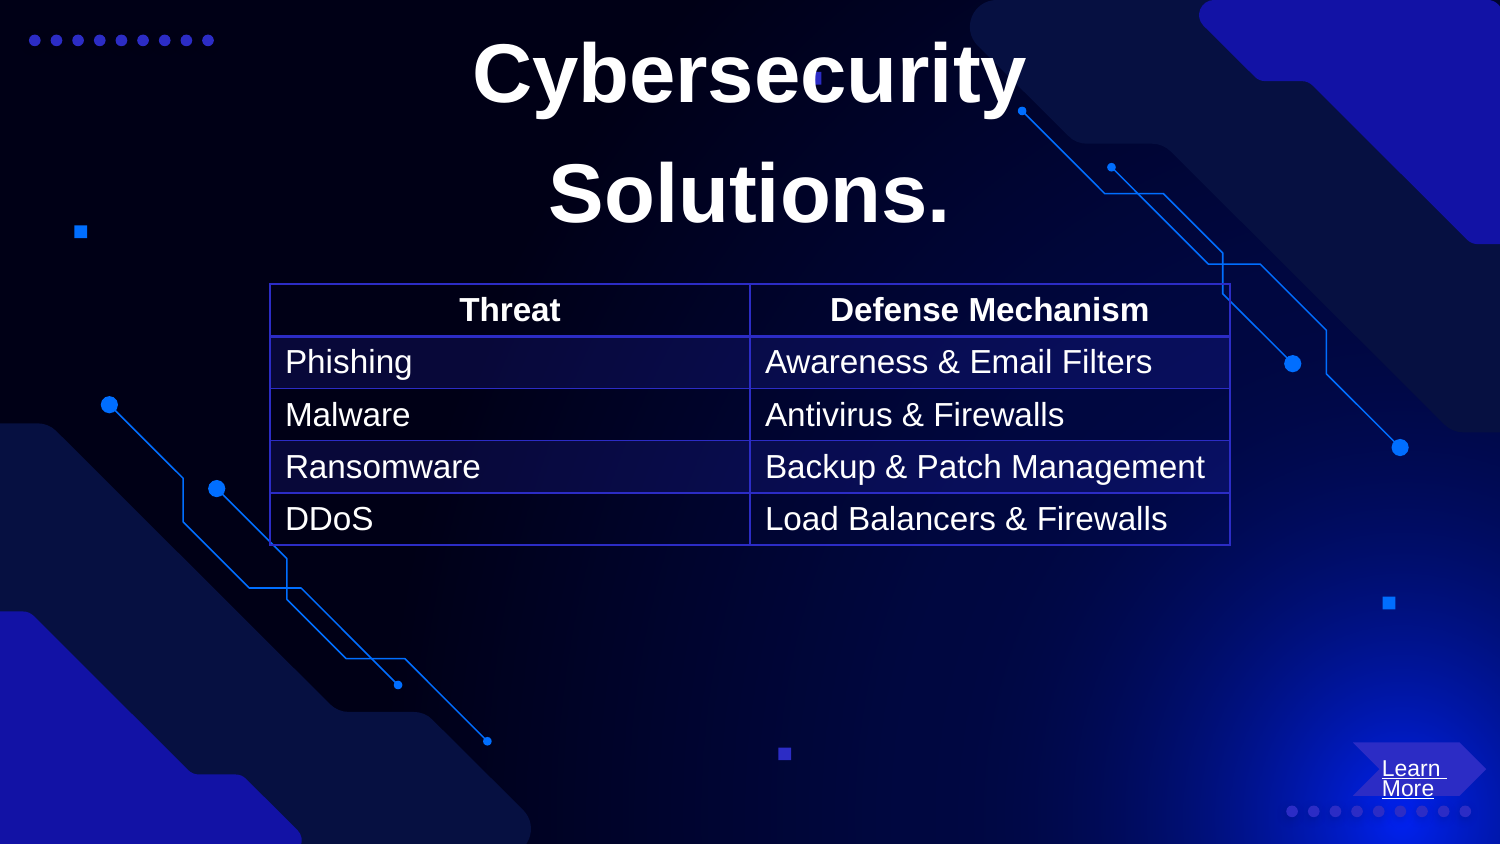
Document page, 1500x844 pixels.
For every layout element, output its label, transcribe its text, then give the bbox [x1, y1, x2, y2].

table_cell Antivirus & Firewalls [751, 389, 1229, 440]
table_cell Malware [271, 389, 749, 440]
table_cell Load Balancers & Firewalls [751, 494, 1229, 544]
table_cell Phishing [271, 338, 749, 388]
table_cell Ransomware [271, 441, 749, 492]
table_cell DDoS [271, 494, 749, 544]
table_header Threat [271, 285, 749, 335]
picture [1150, 195, 1221, 263]
table_header Defense Mechanism [751, 285, 1229, 335]
picture [0, 0, 1500, 844]
table_cell Backup & Patch Management [751, 441, 1229, 492]
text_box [1339, 742, 1500, 797]
title Cybersecurity Solutions. [350, 15, 1150, 254]
table_cell Awareness & Email Filters [751, 338, 1229, 388]
picture [288, 589, 367, 657]
